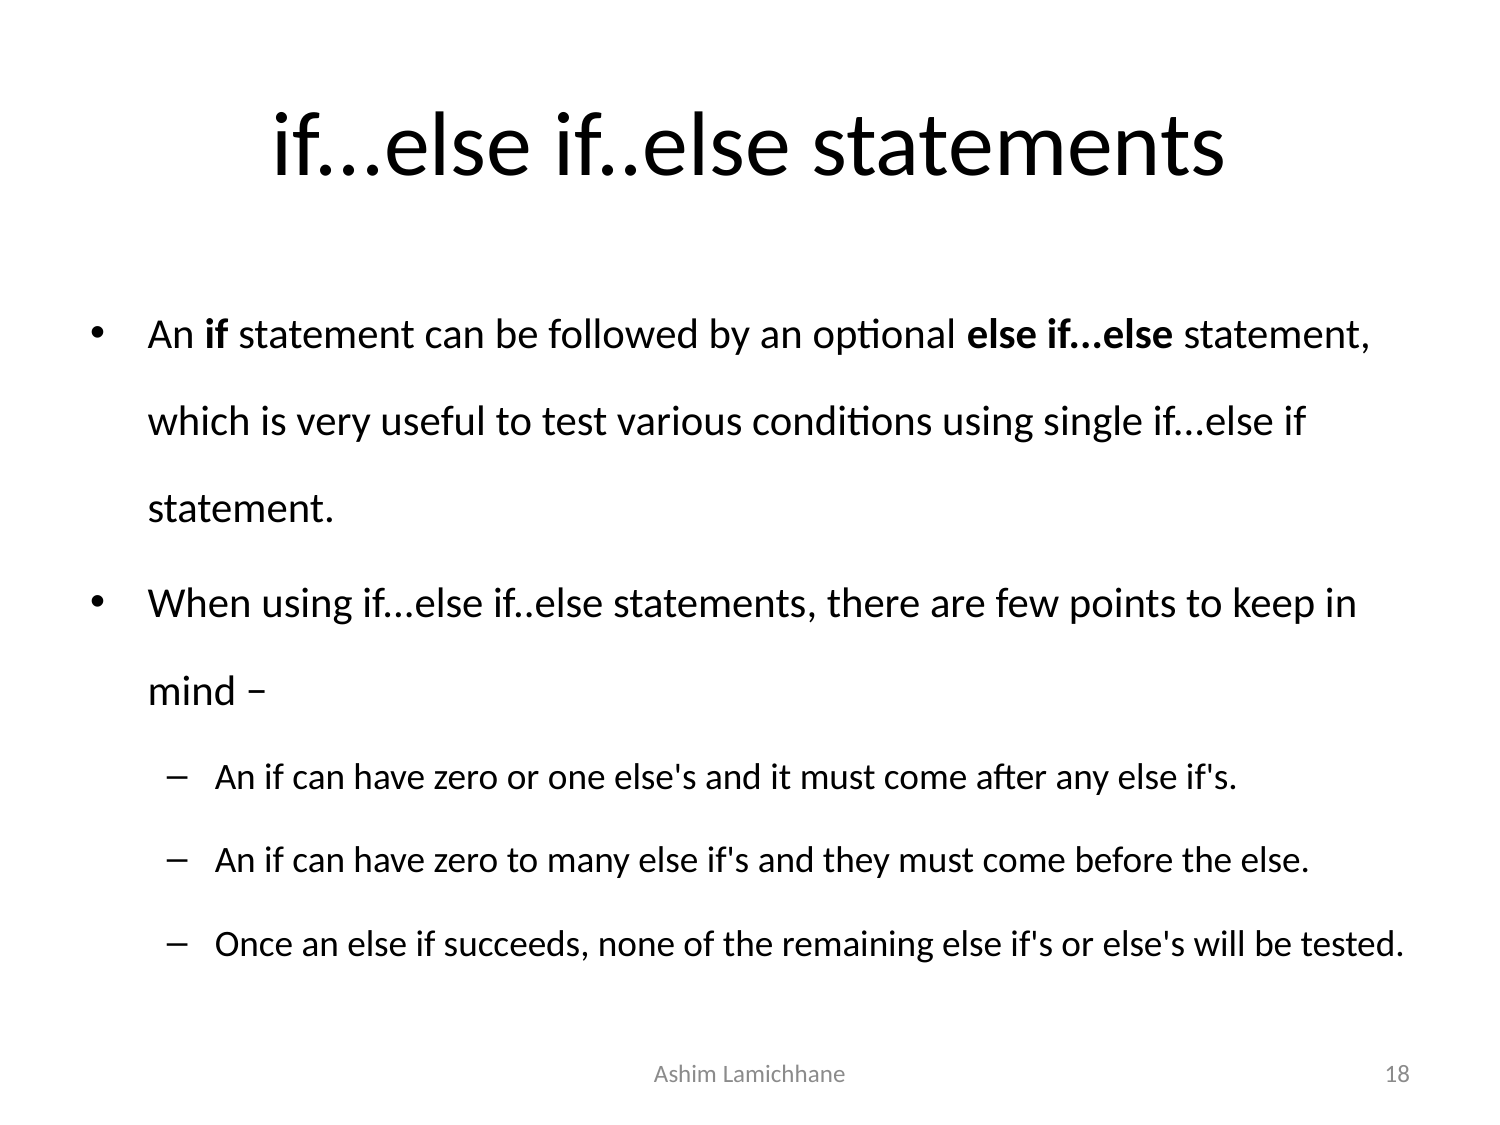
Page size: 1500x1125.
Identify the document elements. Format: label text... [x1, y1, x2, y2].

list An if statement can be followed by an optional else if...else statement, which is very useful to test various conditions using single if...else if statement. When using if...else if..else statements, there are few points to keep in mind − An if can have zero or one else's and it must come after any else if's. An if can have zero to many else if's and they must come before the else. Once an else if succeeds, none of the remaining else if's or else's will be tested. [75, 262, 1425, 1005]
title if...else if..else statements [75, 45, 1425, 233]
slide_number 18 [1074, 1042, 1425, 1103]
footer Ashim Lamichhane [512, 1042, 988, 1103]
